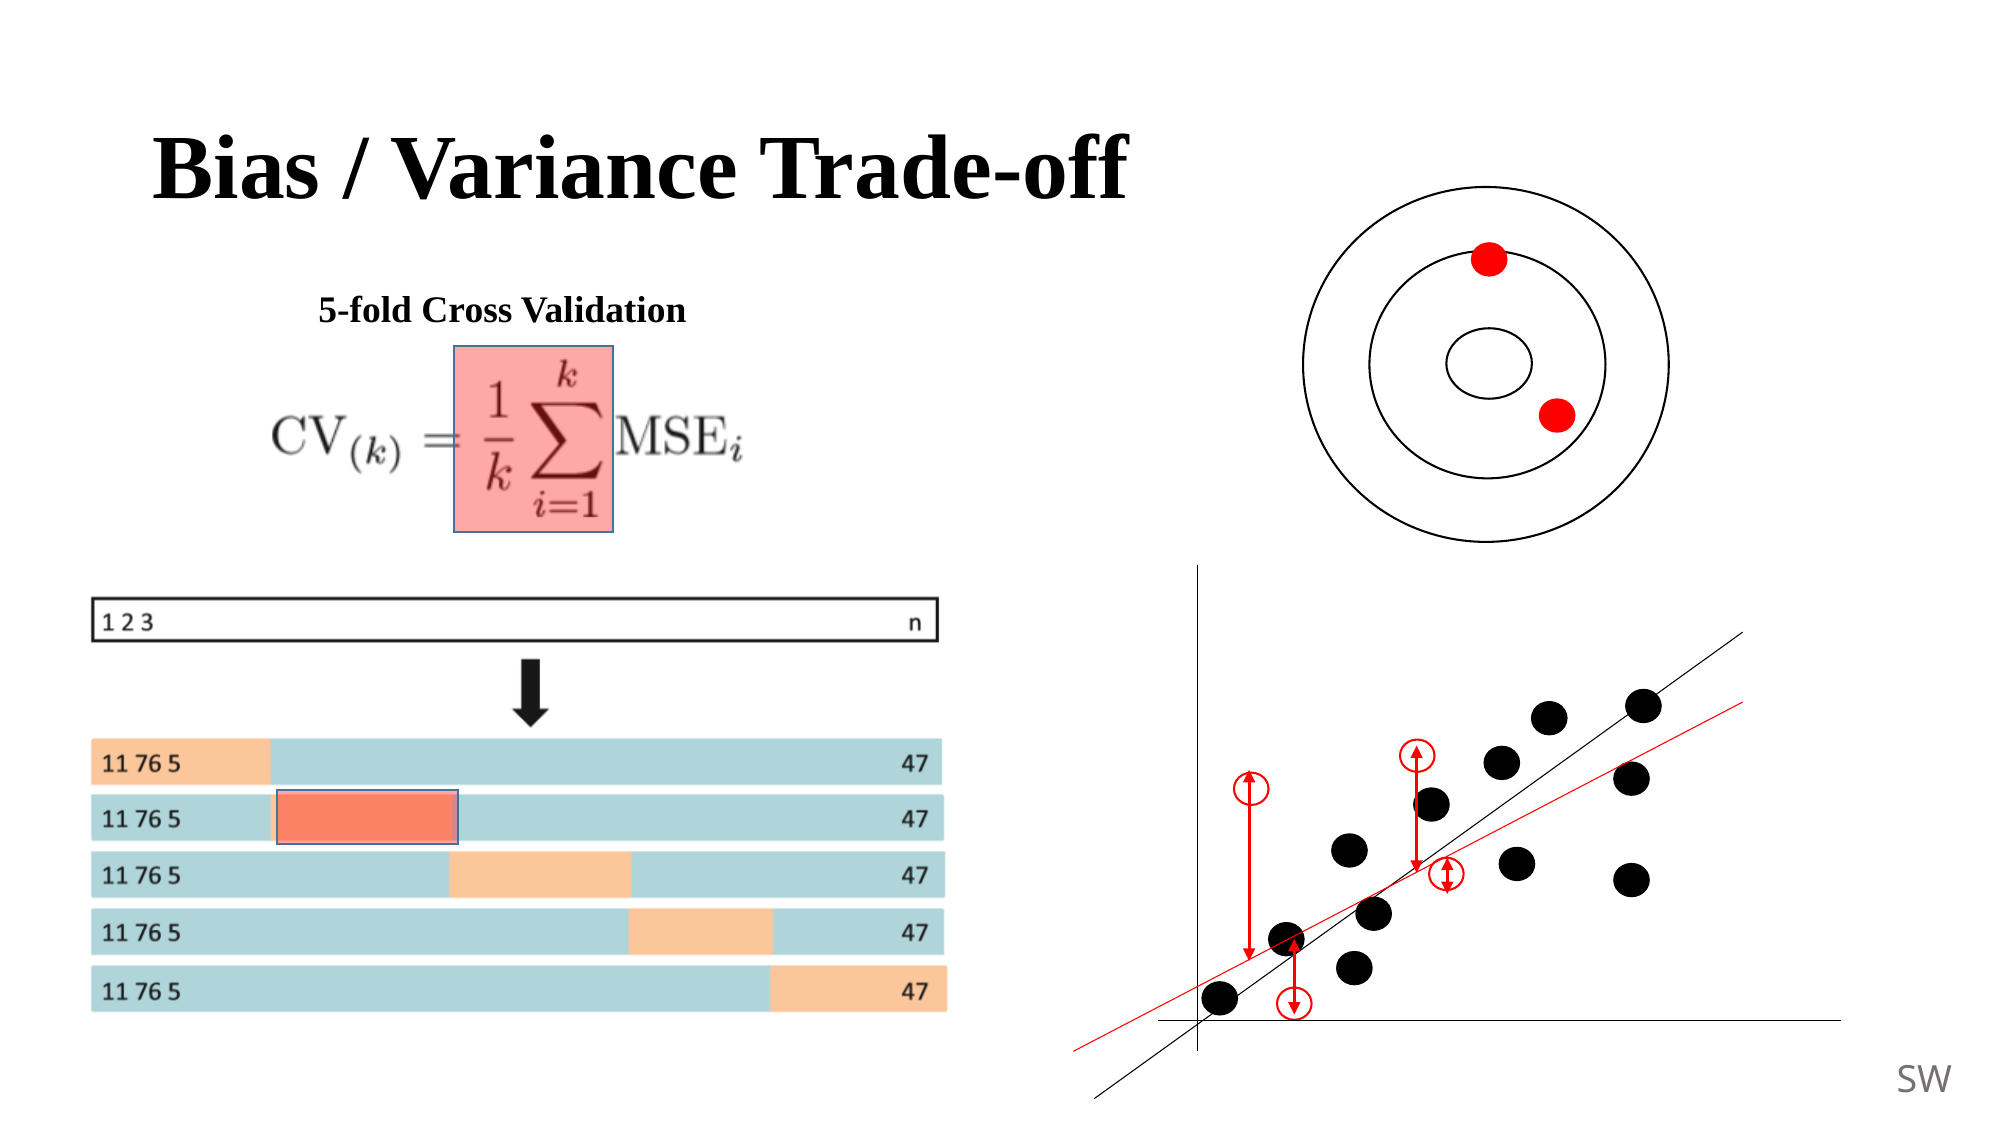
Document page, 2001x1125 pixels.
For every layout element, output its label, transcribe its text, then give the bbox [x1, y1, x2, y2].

text_box [1538, 398, 1576, 433]
picture [84, 585, 957, 1021]
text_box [1094, 632, 1743, 701]
text_box [1470, 242, 1508, 277]
picture [260, 347, 768, 533]
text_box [1073, 701, 1743, 1052]
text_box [1094, 1052, 1743, 1099]
text_box [1445, 327, 1533, 400]
text_box [1368, 250, 1607, 480]
text_box [1302, 185, 1670, 543]
title Bias / Variance Trade-off [137, 59, 1863, 278]
text_box 5-fold Cross Validation [303, 277, 702, 337]
